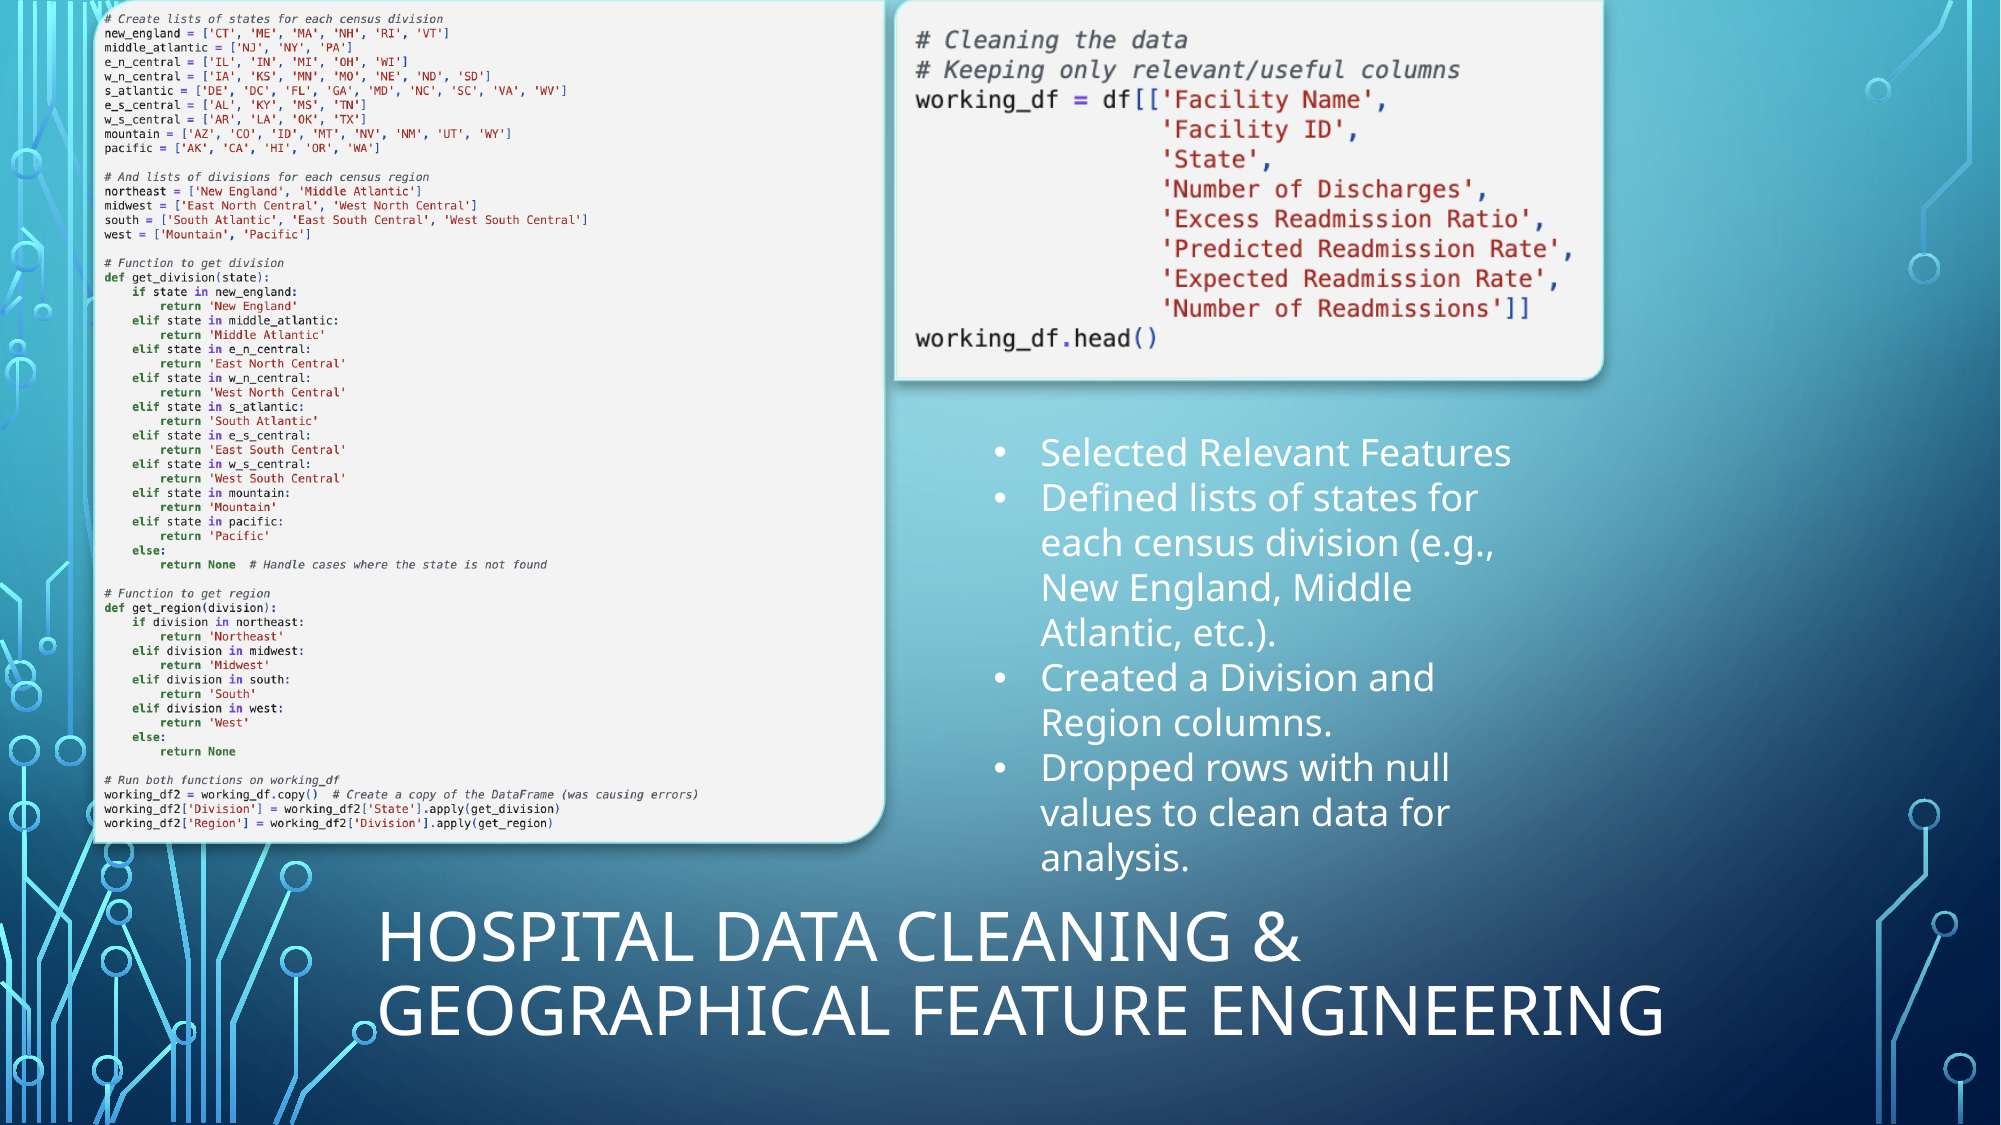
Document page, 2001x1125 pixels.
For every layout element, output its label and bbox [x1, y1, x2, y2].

picture [94, 0, 2000, 1125]
text_box [0, 0, 379, 1125]
